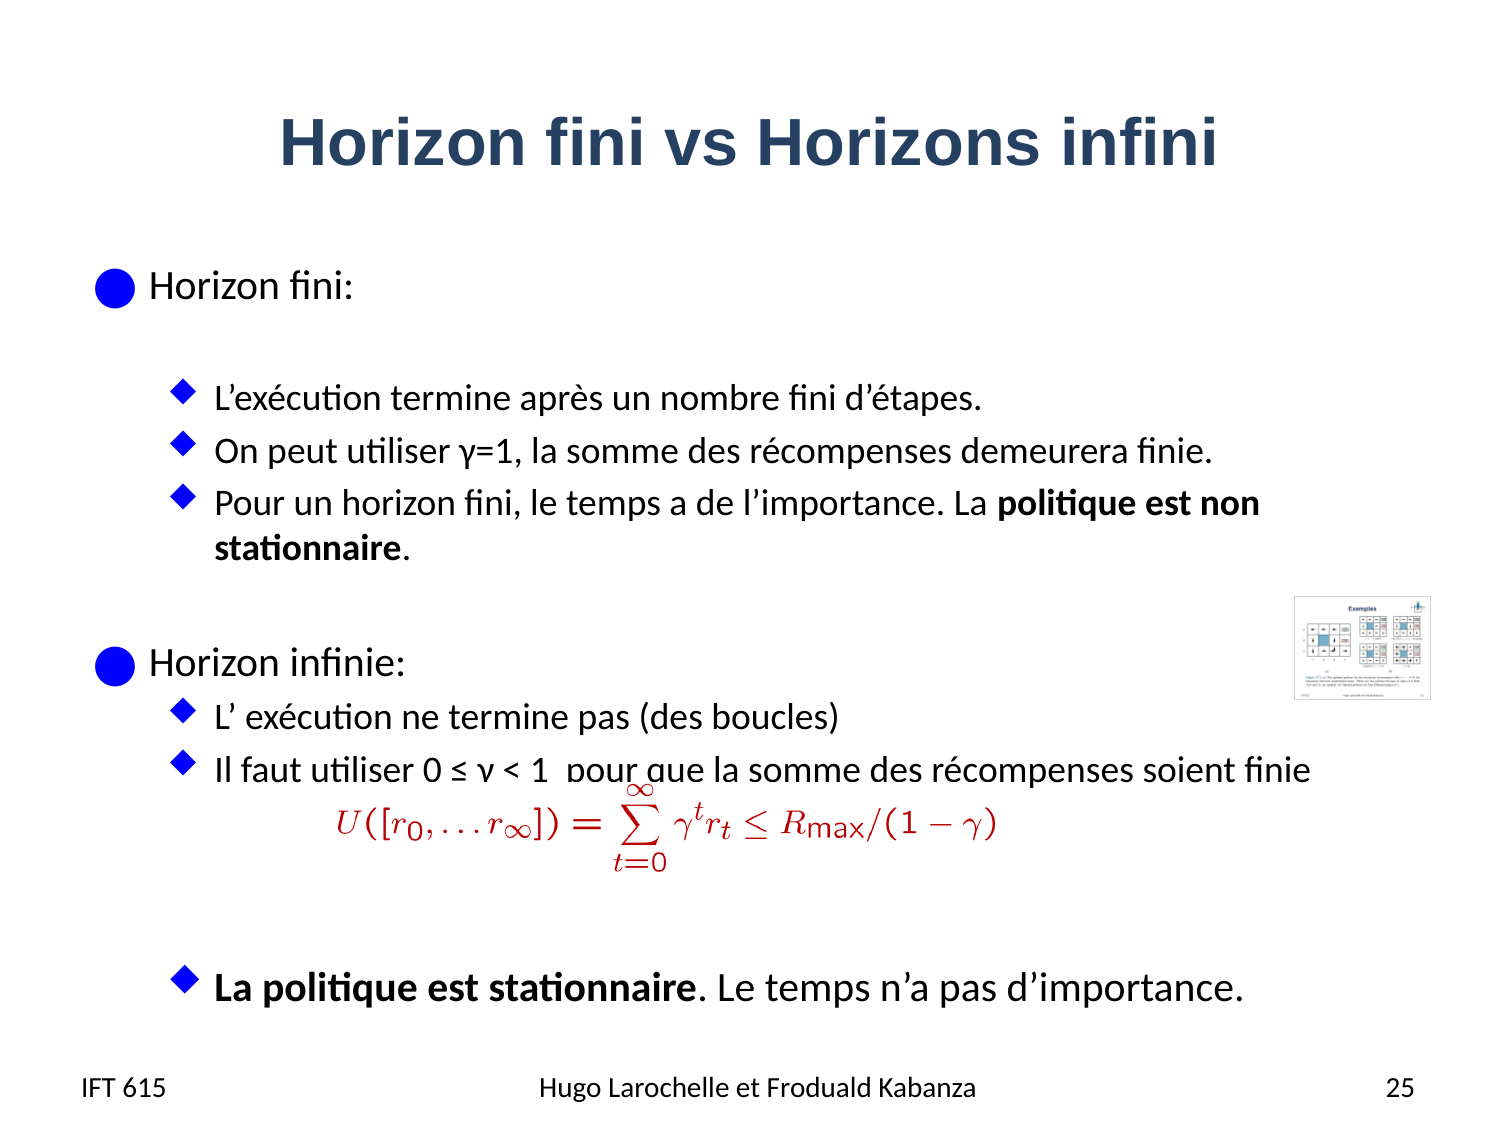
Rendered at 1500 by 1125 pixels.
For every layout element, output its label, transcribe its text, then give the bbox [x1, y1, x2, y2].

list Horizon fini: L’exécution termine après un nombre fini d’étapes. On peut utiliser γ=1, la somme des récompenses demeurera finie. Pour un horizon fini, le temps a de l’importance. La politique est non stationnaire. Horizon infinie: L’ exécution ne termine pas (des boucles) Il faut utiliser 0 ≤ γ < 1 pour que la somme des récompenses soient finie La politique est stationnaire. Le temps n’a pas d’importance. [77, 249, 1449, 1056]
title Horizon fini vs Horizons infini [75, 45, 1425, 233]
picture [1295, 597, 1430, 699]
footer Hugo Larochelle et Froduald Kabanza [520, 1056, 996, 1117]
slide_number IFT 615 [66, 1056, 356, 1117]
slide_number 25 [1080, 1056, 1431, 1117]
picture [336, 782, 996, 874]
